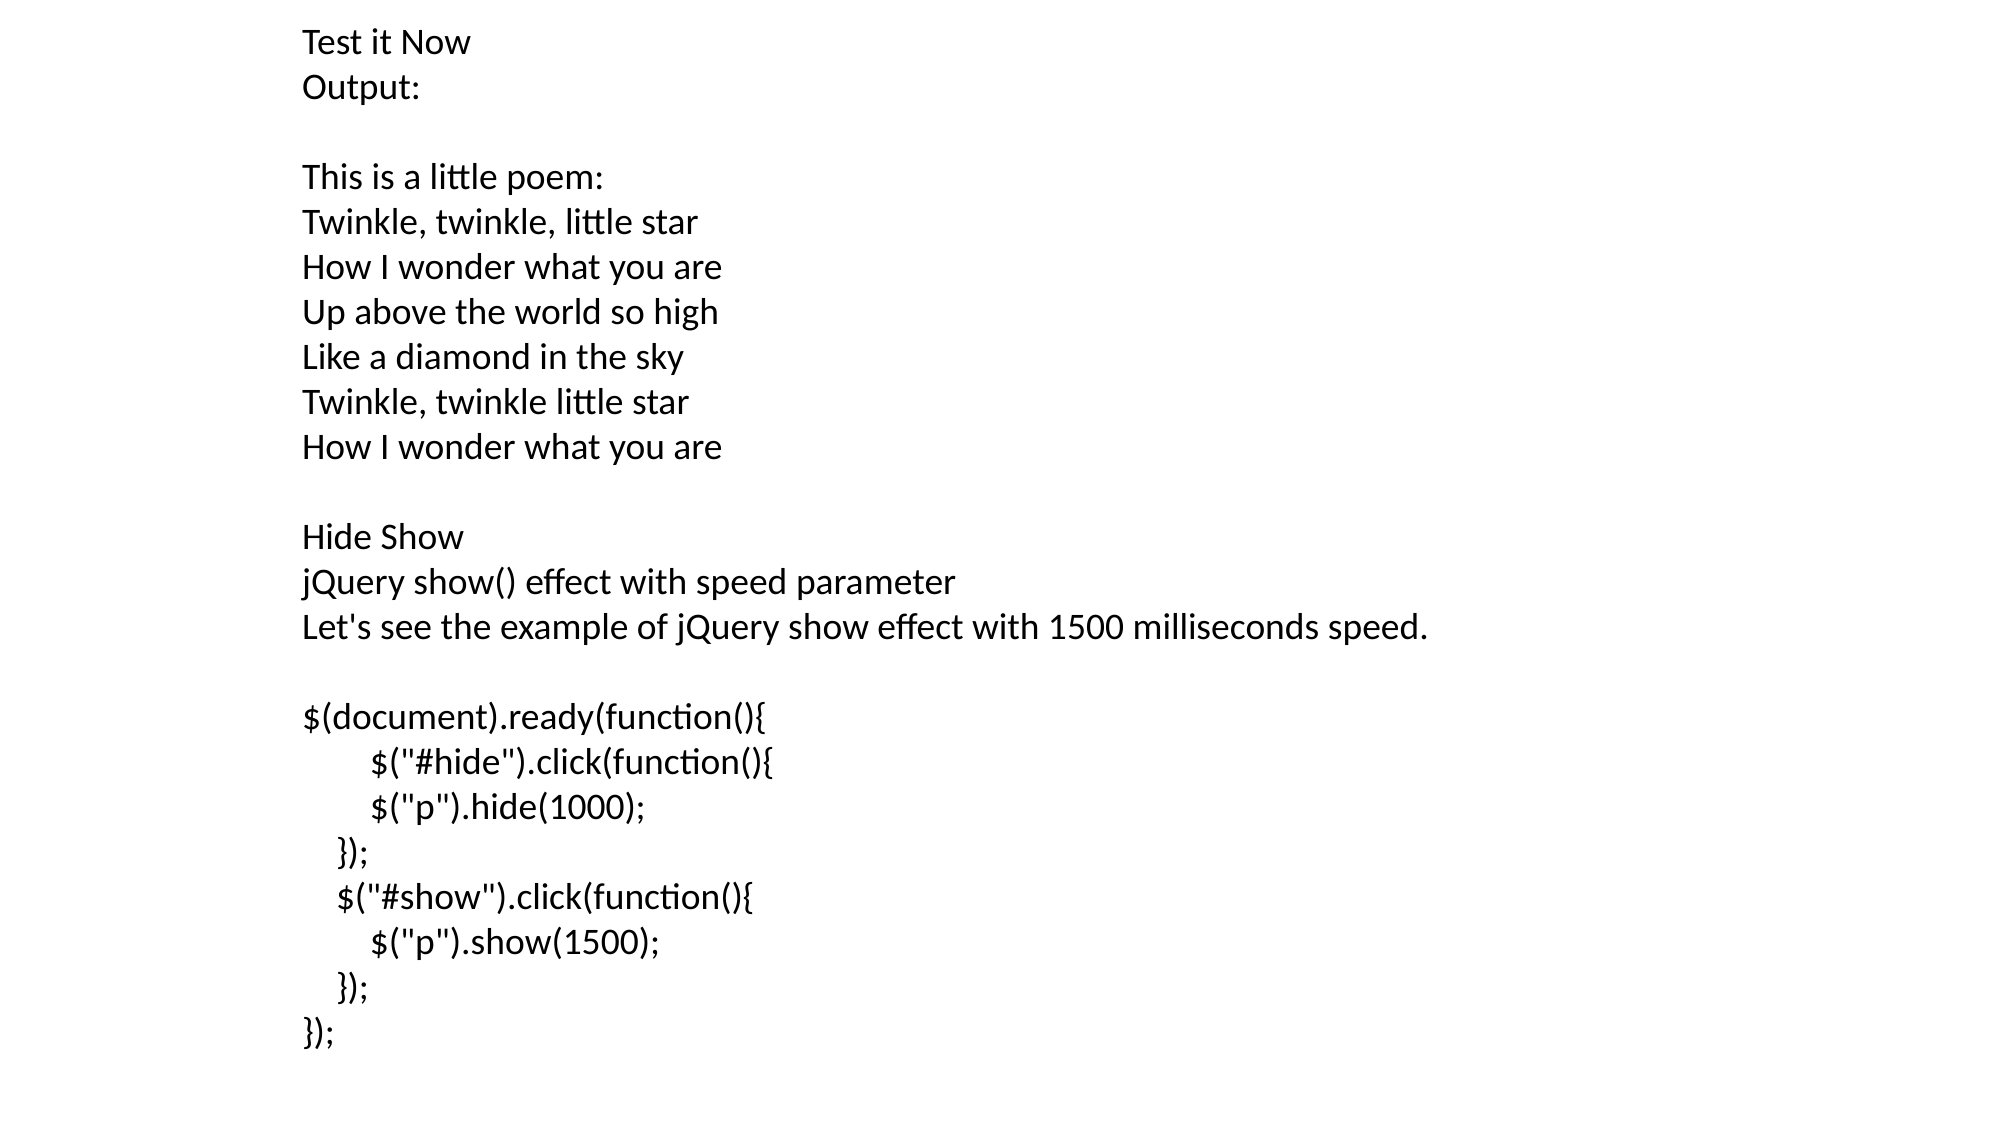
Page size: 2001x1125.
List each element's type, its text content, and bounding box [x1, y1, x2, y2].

text_box Test it Now Output: This is a little poem: Twinkle, twinkle, little star How I wonder what you are Up above the world so high Like a diamond in the sky Twinkle, twinkle little star How I wonder what you are Hide Show jQuery show() effect with speed parameter Let's see the example of jQuery show effect with 1500 milliseconds speed. $(document).ready(function(){ $("#hide").click(function(){ $("p").hide(1000); }); $("#show").click(function(){ $("p").show(1500); }); }); [287, 9, 1714, 1060]
